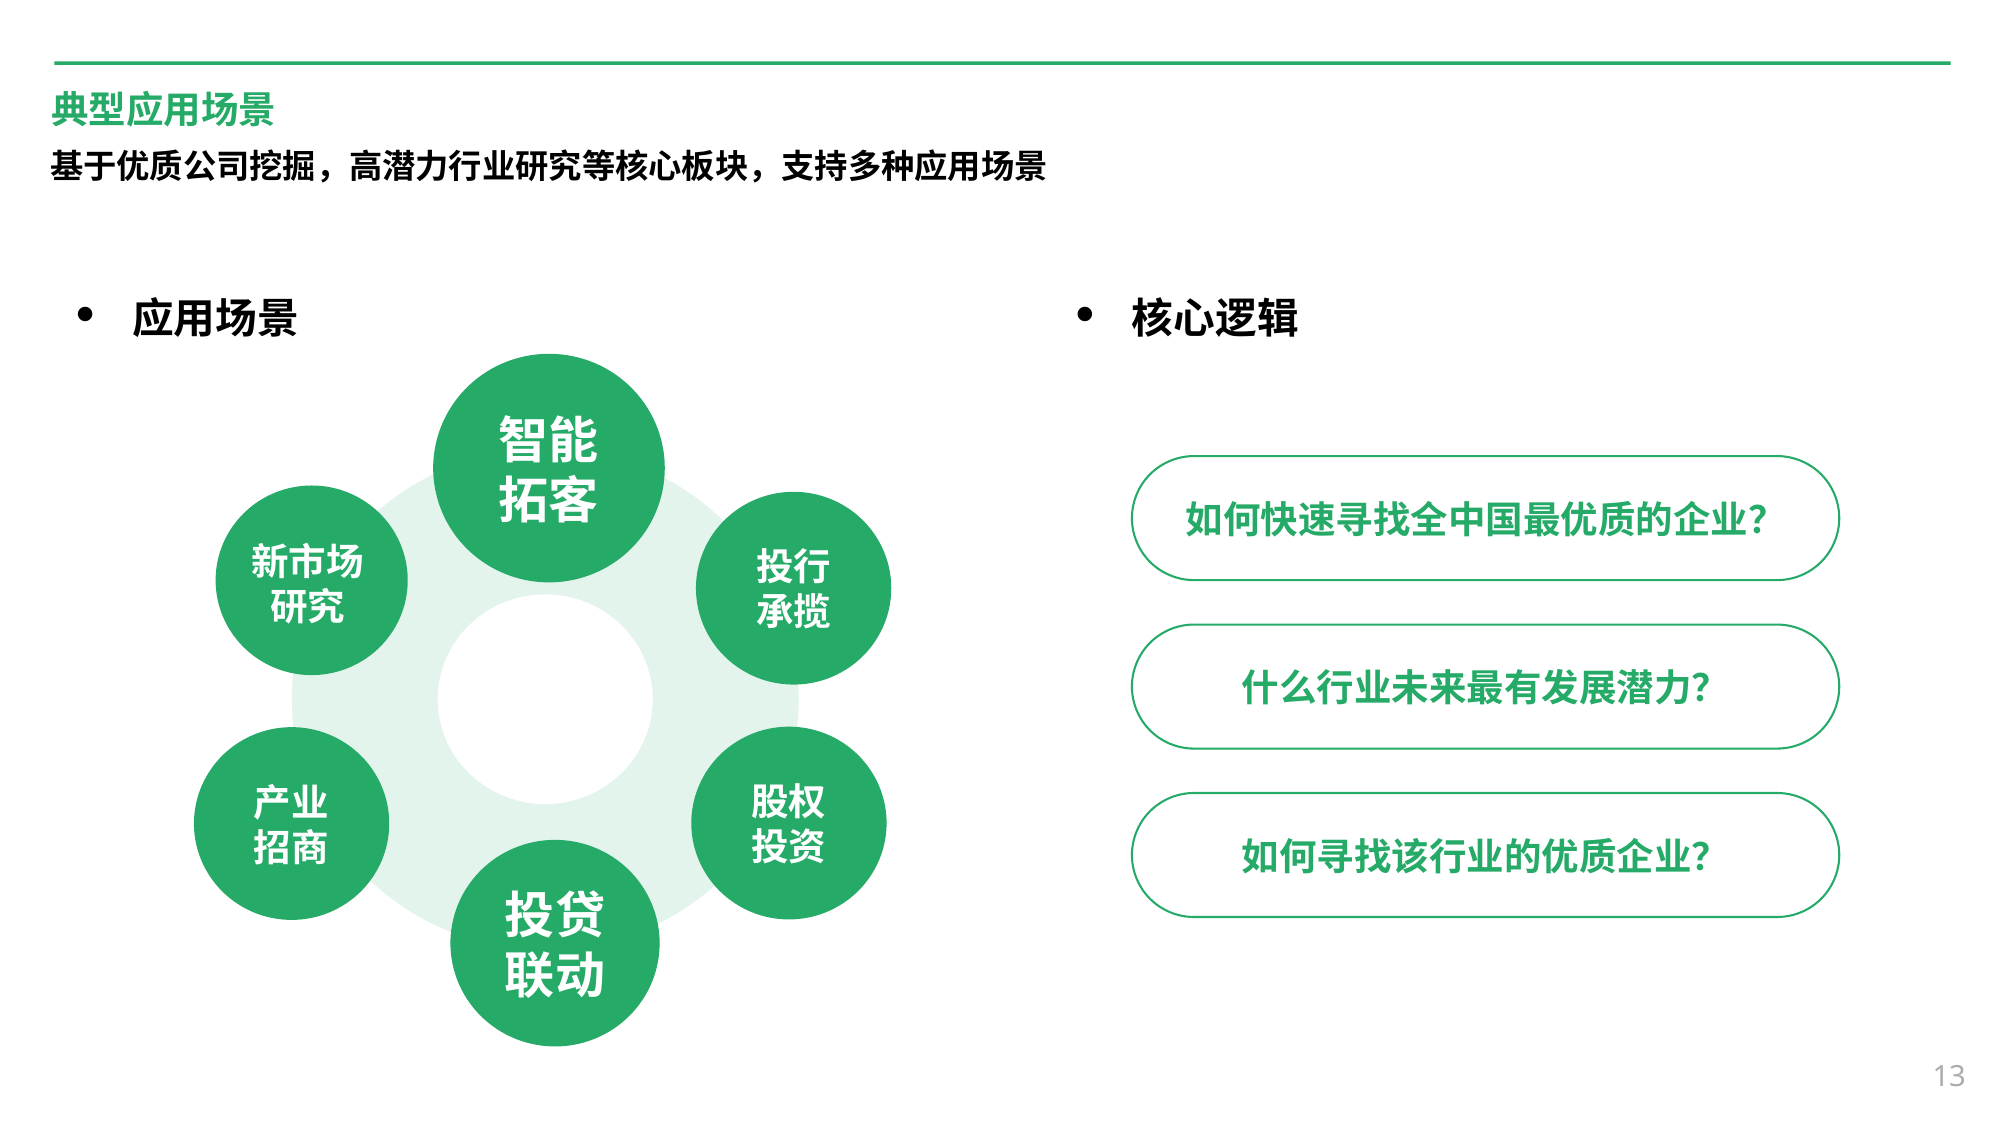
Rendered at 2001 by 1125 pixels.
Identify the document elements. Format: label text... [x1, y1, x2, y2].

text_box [215, 485, 408, 676]
text_box 投贷联动 [449, 838, 661, 1048]
text_box 产业招商 [192, 726, 391, 921]
text_box 股权投资 [690, 725, 888, 921]
text_box 如何寻找该行业的优质企业？ [1130, 791, 1841, 919]
text_box 典型应用场景 [36, 78, 852, 132]
text_box 13 [1917, 1050, 1981, 1100]
text_box [53, 60, 1952, 66]
text_box 智能拓客 [432, 352, 666, 584]
text_box 什么行业未来最有发展潜力？ [1130, 623, 1841, 750]
text_box 基于优质公司挖掘，高潜力行业研究等核心板块，支持多种应用场景 [35, 132, 1063, 193]
text_box 投行承揽 [694, 490, 893, 686]
text_box 如何快速寻找全中国最优质的企业？ [1130, 455, 1841, 582]
text_box 核心逻辑 [1060, 284, 1314, 350]
text_box 应用场景 [61, 284, 314, 350]
text_box [363, 542, 727, 867]
